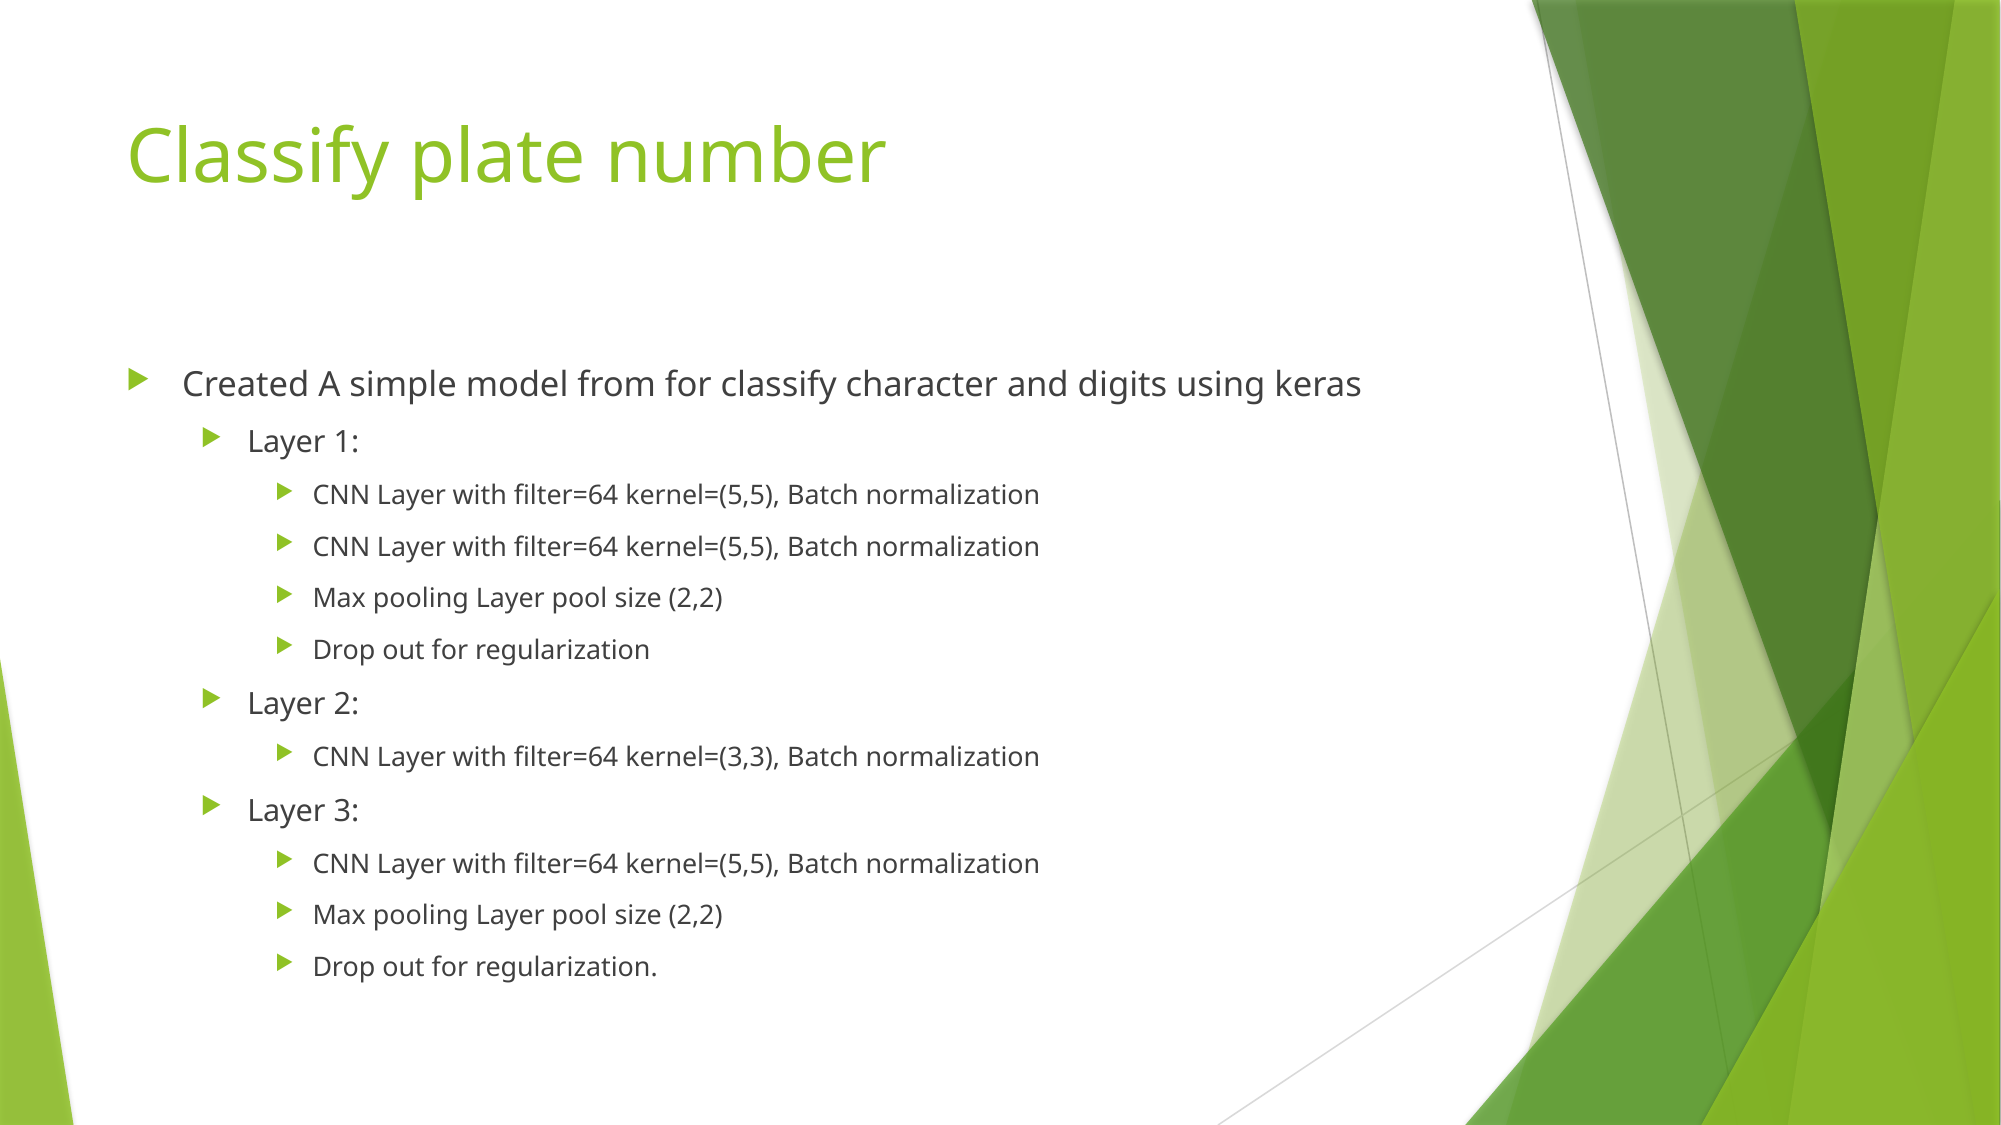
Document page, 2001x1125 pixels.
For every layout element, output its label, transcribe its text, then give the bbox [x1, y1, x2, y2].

list Created A simple model from for classify character and digits using keras Layer 1: CNN Layer with filter=64 kernel=(5,5), Batch normalization CNN Layer with filter=64 kernel=(5,5), Batch normalization Max pooling Layer pool size (2,2) Drop out for regularization Layer 2: CNN Layer with filter=64 kernel=(3,3), Batch normalization Layer 3: CNN Layer with filter=64 kernel=(5,5), Batch normalization Max pooling Layer pool size (2,2) Drop out for regularization. [111, 354, 1522, 992]
title Classify plate number [111, 99, 1522, 317]
